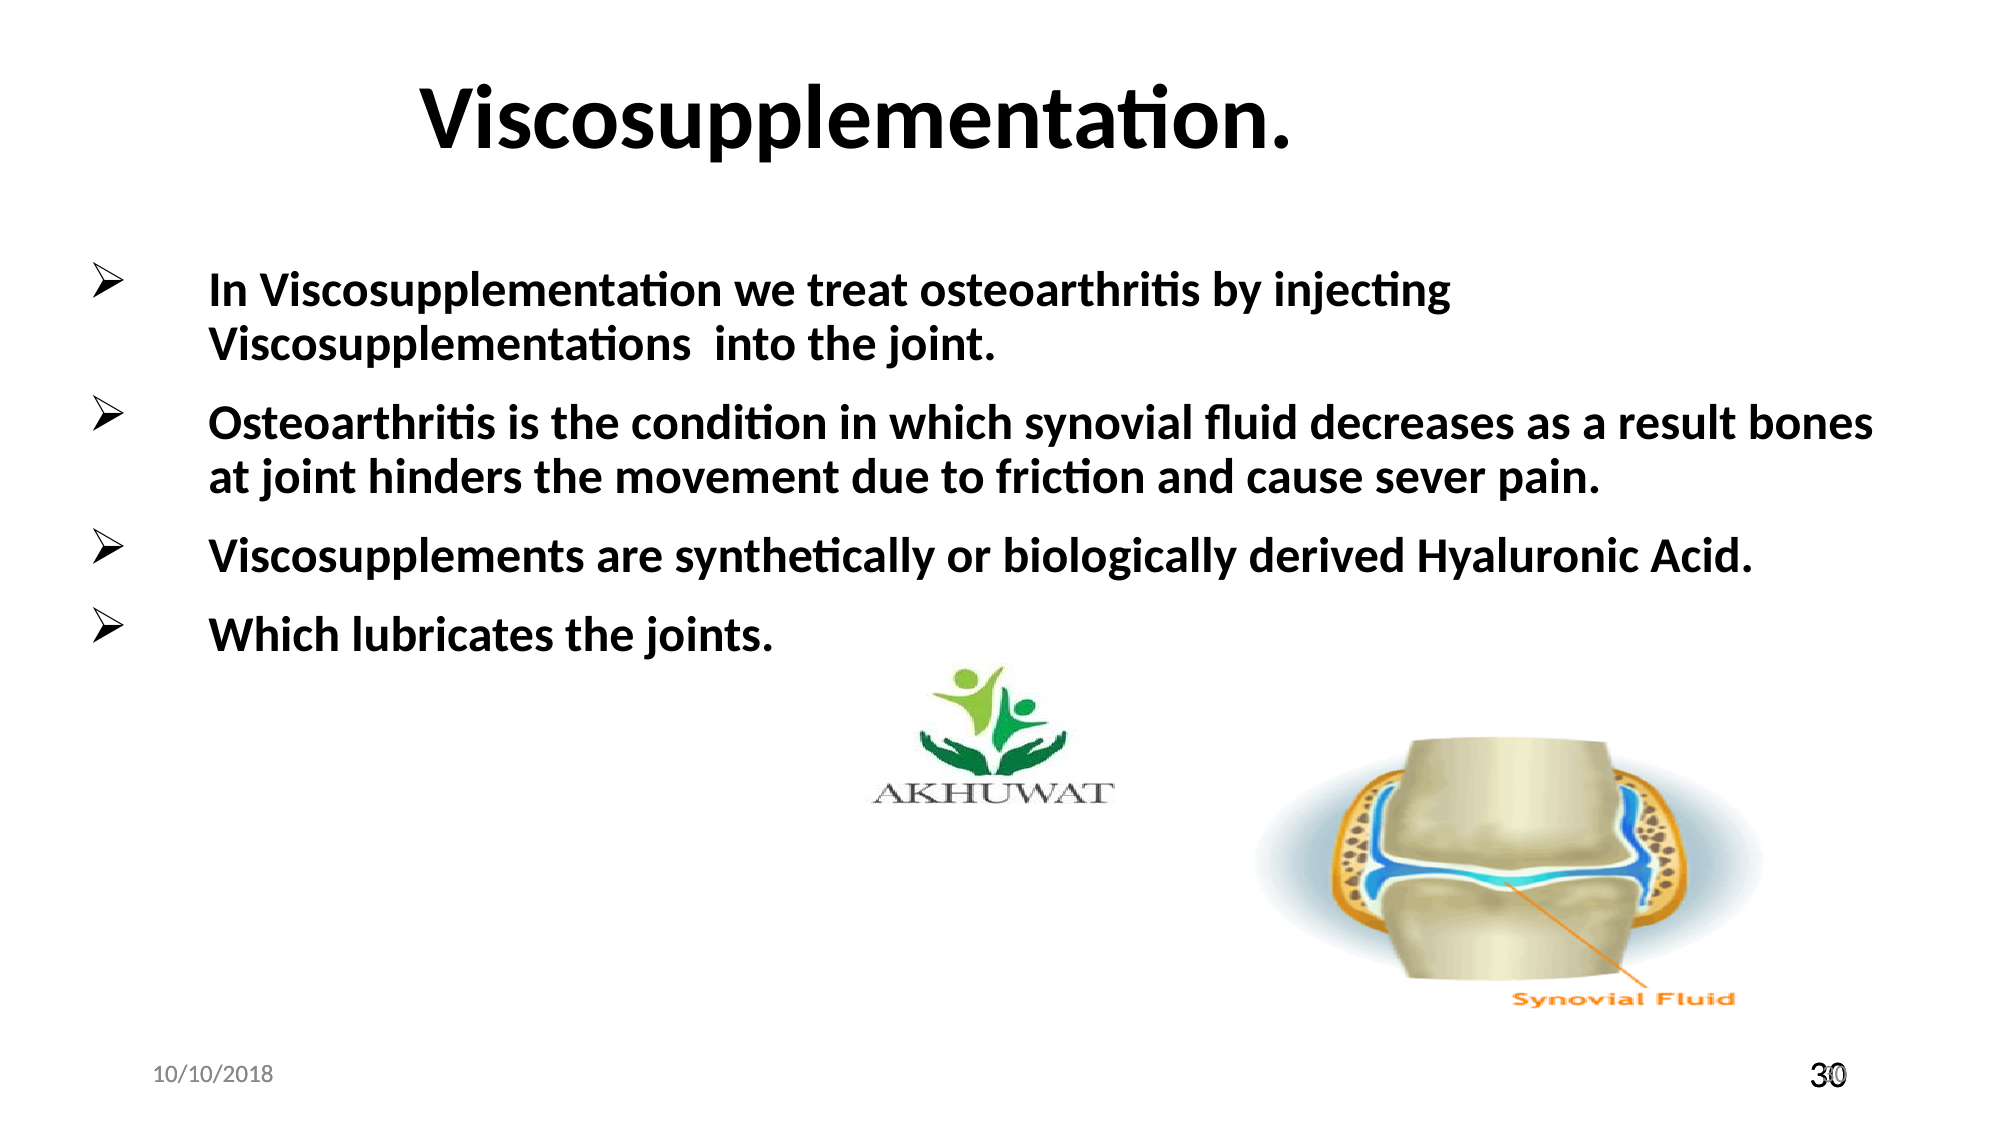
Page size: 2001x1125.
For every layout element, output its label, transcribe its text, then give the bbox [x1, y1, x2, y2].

title Viscosupplementation. [0, 10, 1720, 229]
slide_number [137, 1042, 588, 1103]
picture [1235, 727, 1773, 1012]
list In Viscosupplementation we treat osteoarthritis by injecting Viscosupplementations into the joint. Osteoarthritis is the condition in which synovial fluid decreases as a result bones at joint hinders the movement due to friction and cause sever pain. Viscosupplements are synthetically or biologically derived Hyaluronic Acid. Which lubricates the joints. [73, 255, 1927, 944]
picture [864, 662, 1136, 849]
slide_number 30 [1412, 1042, 1863, 1103]
